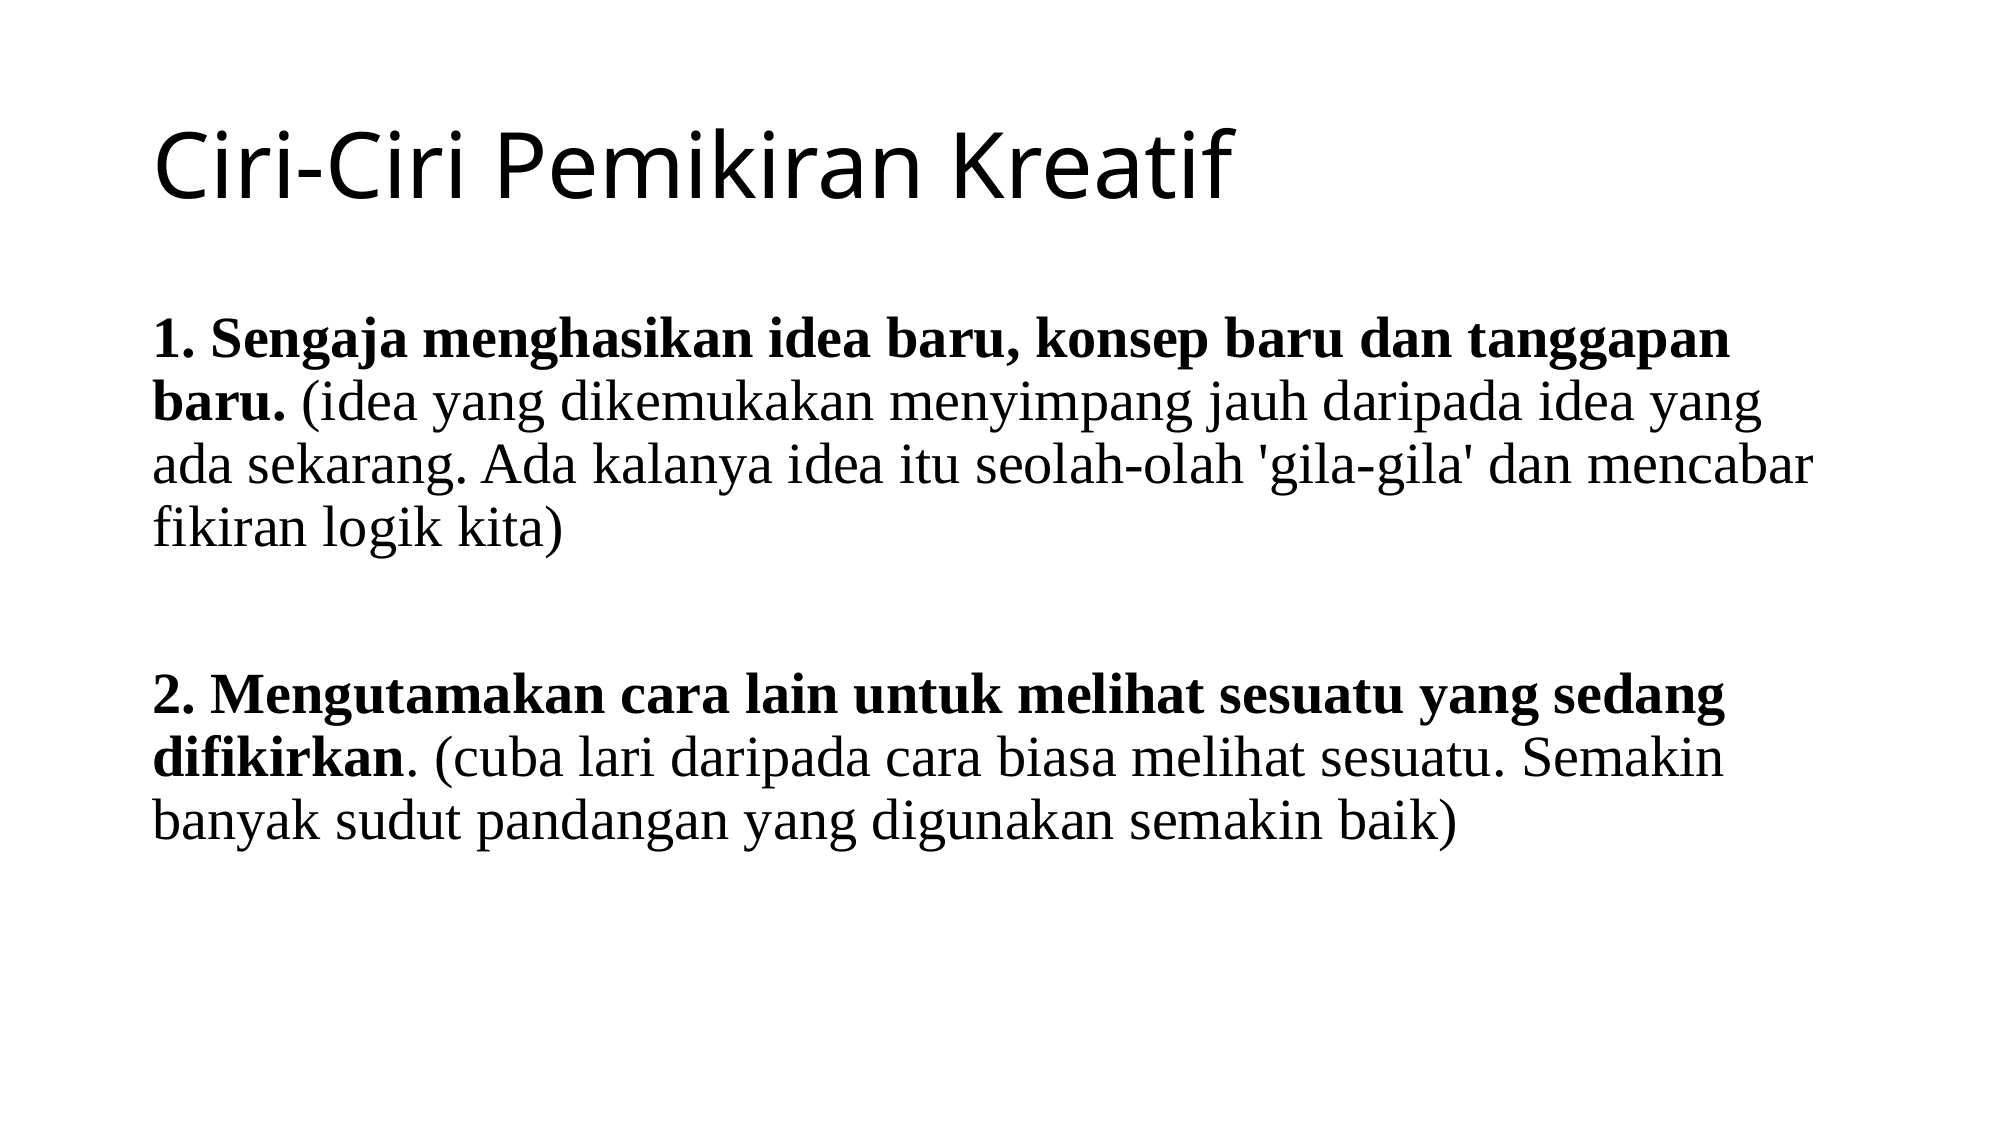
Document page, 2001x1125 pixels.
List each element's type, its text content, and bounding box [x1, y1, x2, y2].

title Ciri-Ciri Pemikiran Kreatif [137, 59, 1863, 278]
list 1. Sengaja menghasikan idea baru, konsep baru dan tanggapan baru. (idea yang dikemukakan menyimpang jauh daripada idea yang ada sekarang. Ada kalanya idea itu seolah-olah 'gila-gila' dan mencabar fikiran logik kita) 2. Mengutamakan cara lain untuk melihat sesuatu yang sedang difikirkan. (cuba lari daripada cara biasa melihat sesuatu. Semakin banyak sudut pandangan yang digunakan semakin baik) [137, 299, 1863, 1014]
